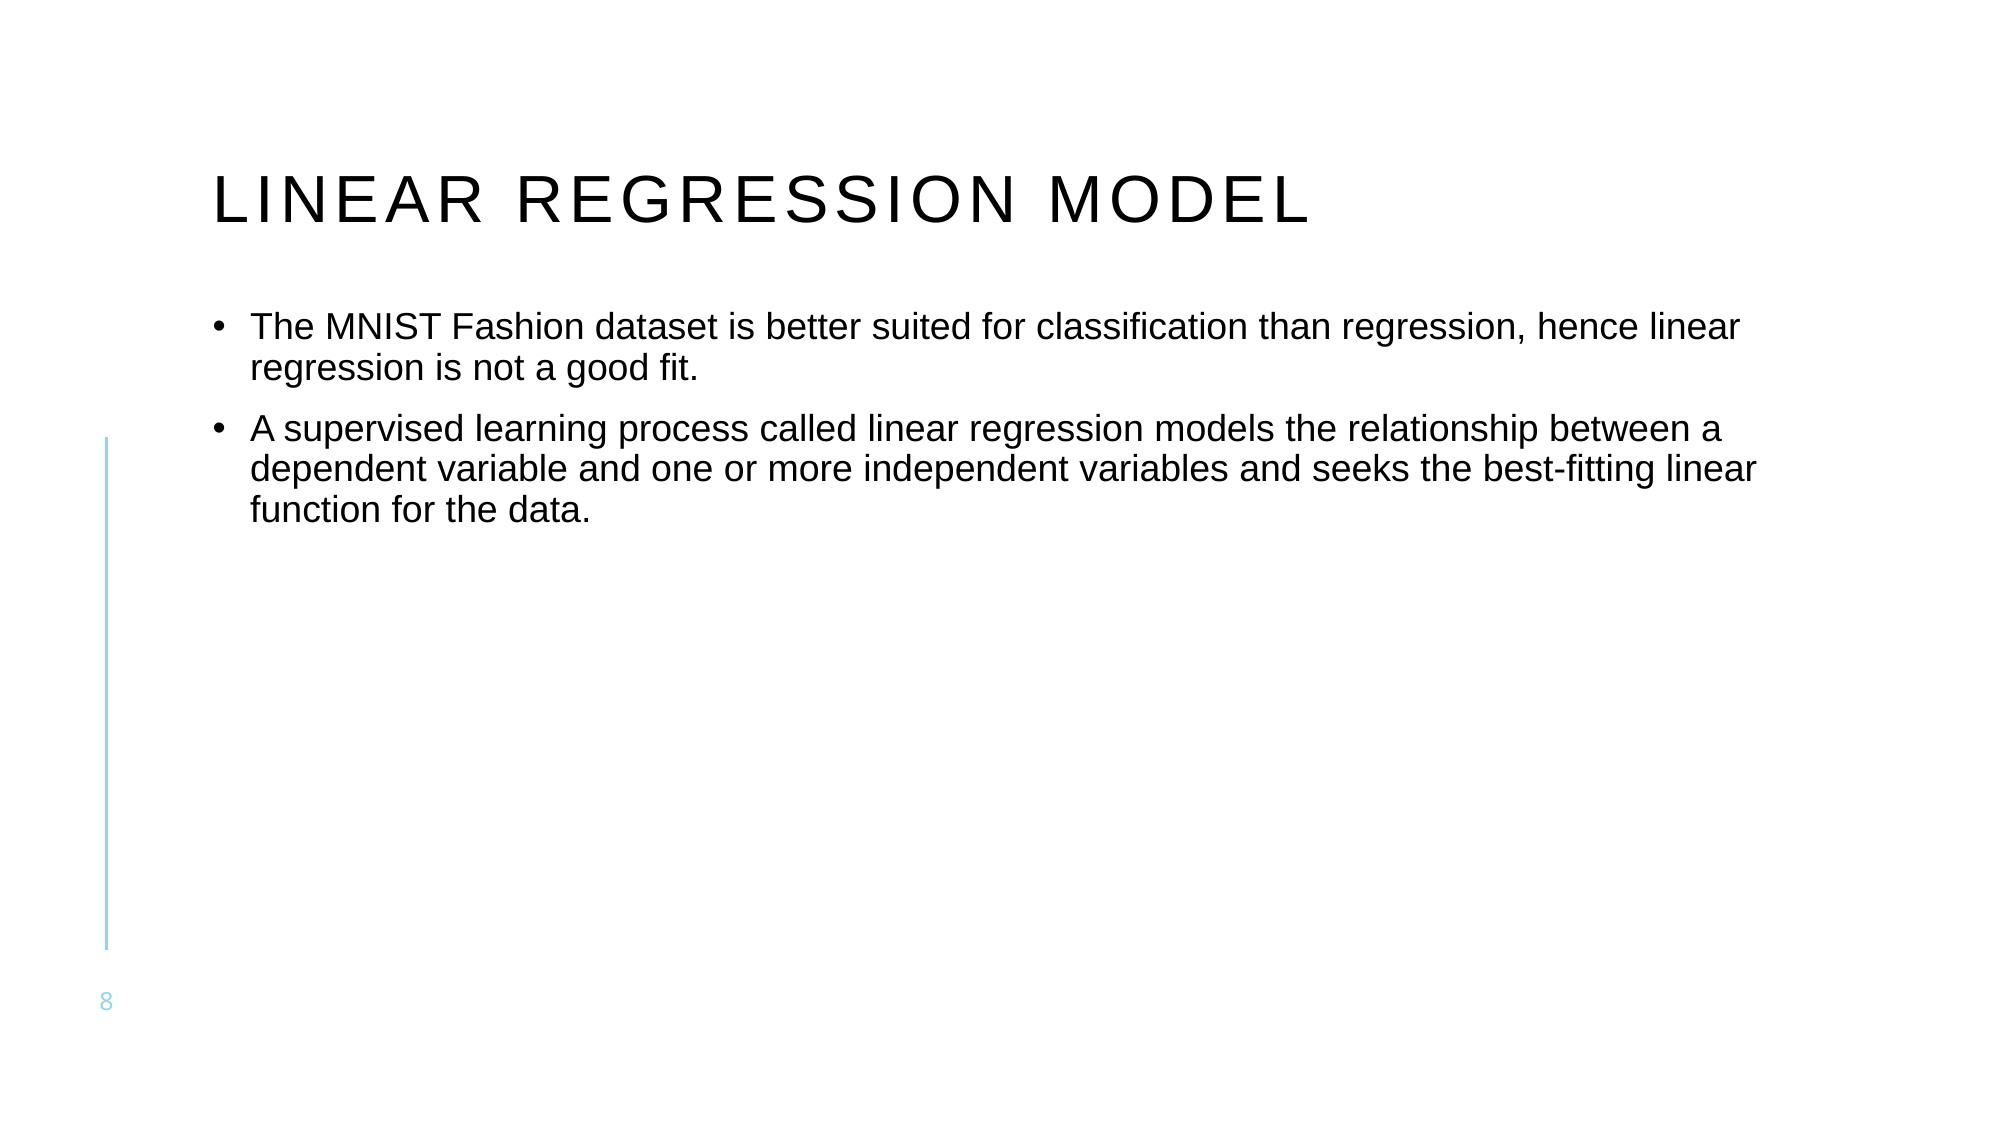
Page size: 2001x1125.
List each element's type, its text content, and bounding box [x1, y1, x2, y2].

list The MNIST Fashion dataset is better suited for classification than regression, hence linear regression is not a good fit. A supervised learning process called linear regression models the relationship between a dependent variable and one or more independent variables and seeks the best-fitting linear function for the data. [212, 307, 1824, 939]
title LINEAR REGRESSION MODEL [212, 165, 1749, 253]
slide_number 8 [68, 987, 144, 1018]
